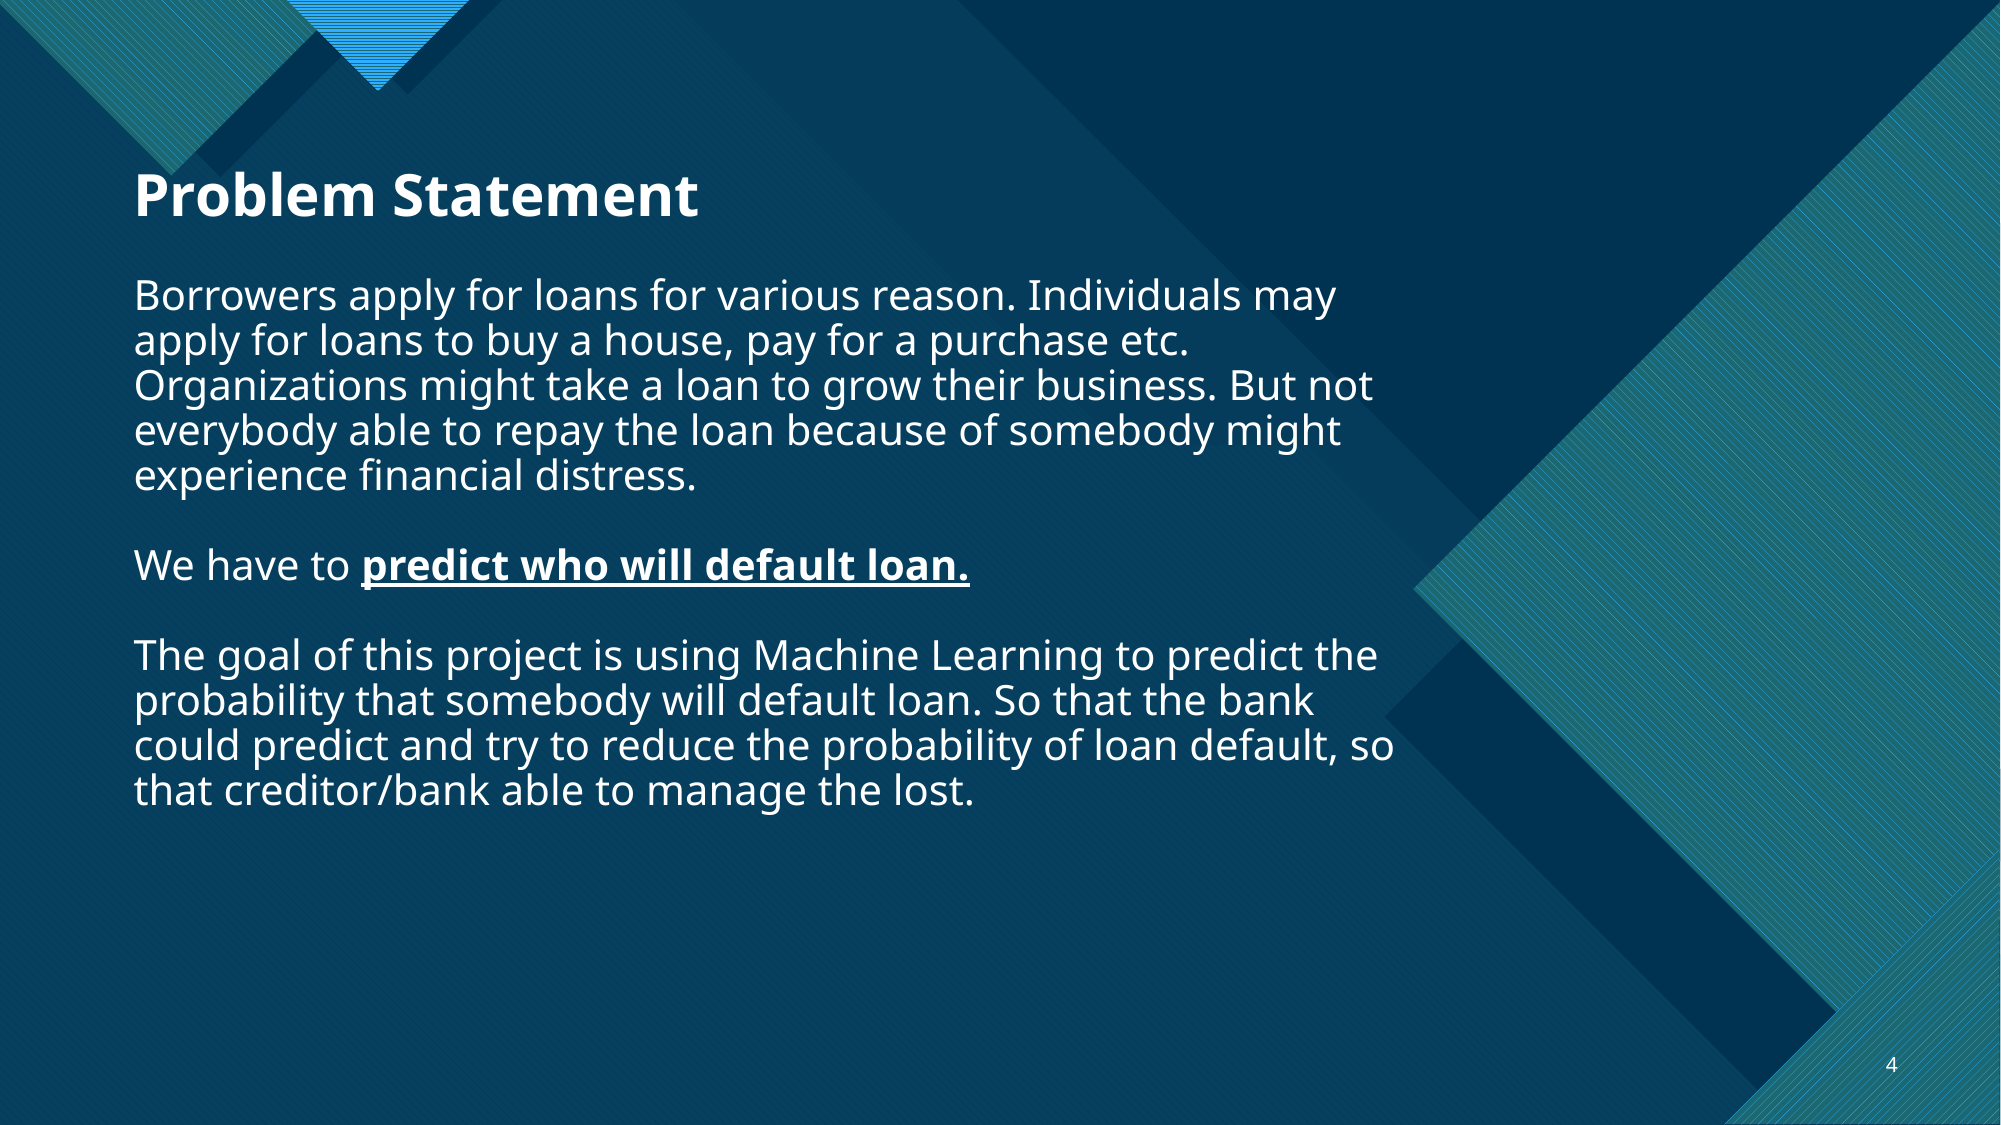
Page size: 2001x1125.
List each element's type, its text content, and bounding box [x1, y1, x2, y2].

title Problem Statement Borrowers apply for loans for various reason. Individuals may apply for loans to buy a house, pay for a purchase etc. Organizations might take a loan to grow their business. But not everybody able to repay the loan because of somebody might experience financial distress. We have to predict who will default loan. The goal of this project is using Machine Learning to predict the probability that somebody will default loan. So that the bank could predict and try to reduce the probability of loan default, so that creditor/bank able to manage the lost. [118, 99, 1426, 822]
slide_number 4 [1845, 1035, 1913, 1096]
table_header [1426, 427, 2001, 1125]
